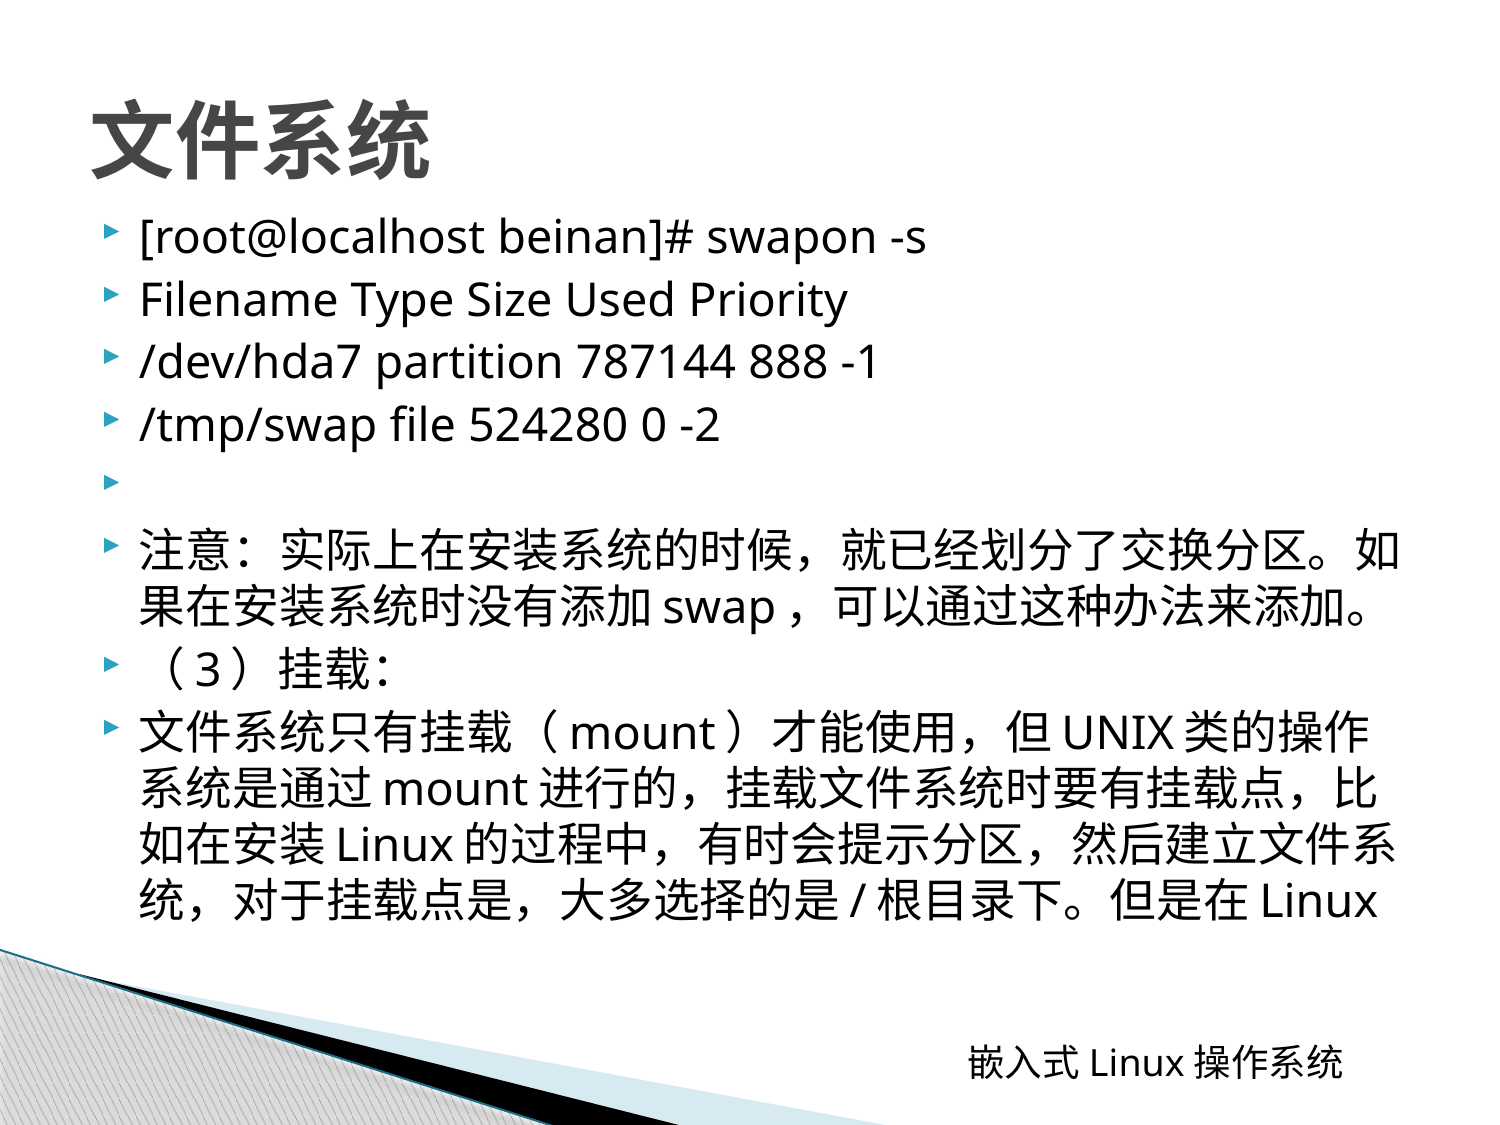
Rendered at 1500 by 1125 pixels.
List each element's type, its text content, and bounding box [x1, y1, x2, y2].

text_box 嵌入式Linux操作系统 [867, 1031, 1430, 1091]
title 文件系统 [75, 45, 1425, 233]
list [root@localhost beinan]# swapon -s Filename Type Size Used Priority /dev/hda7 partition 787144 888 -1 /tmp/swap file 524280 0 -2 注意：实际上在安装系统的时候，就已经划分了交换分区。如果在安装系统时没有添加swap，可以通过这种办法来添加。 （3）挂载： 文件系统只有挂载（mount）才能使用，但UNIX类的操作系统是通过mount进行的，挂载文件系统时要有挂载点，比如在安装Linux的过程中，有时会提示分区，然后建立文件系统，对于挂载点是，大多选择的是/根目录下。但是在Linux [70, 199, 1421, 1020]
